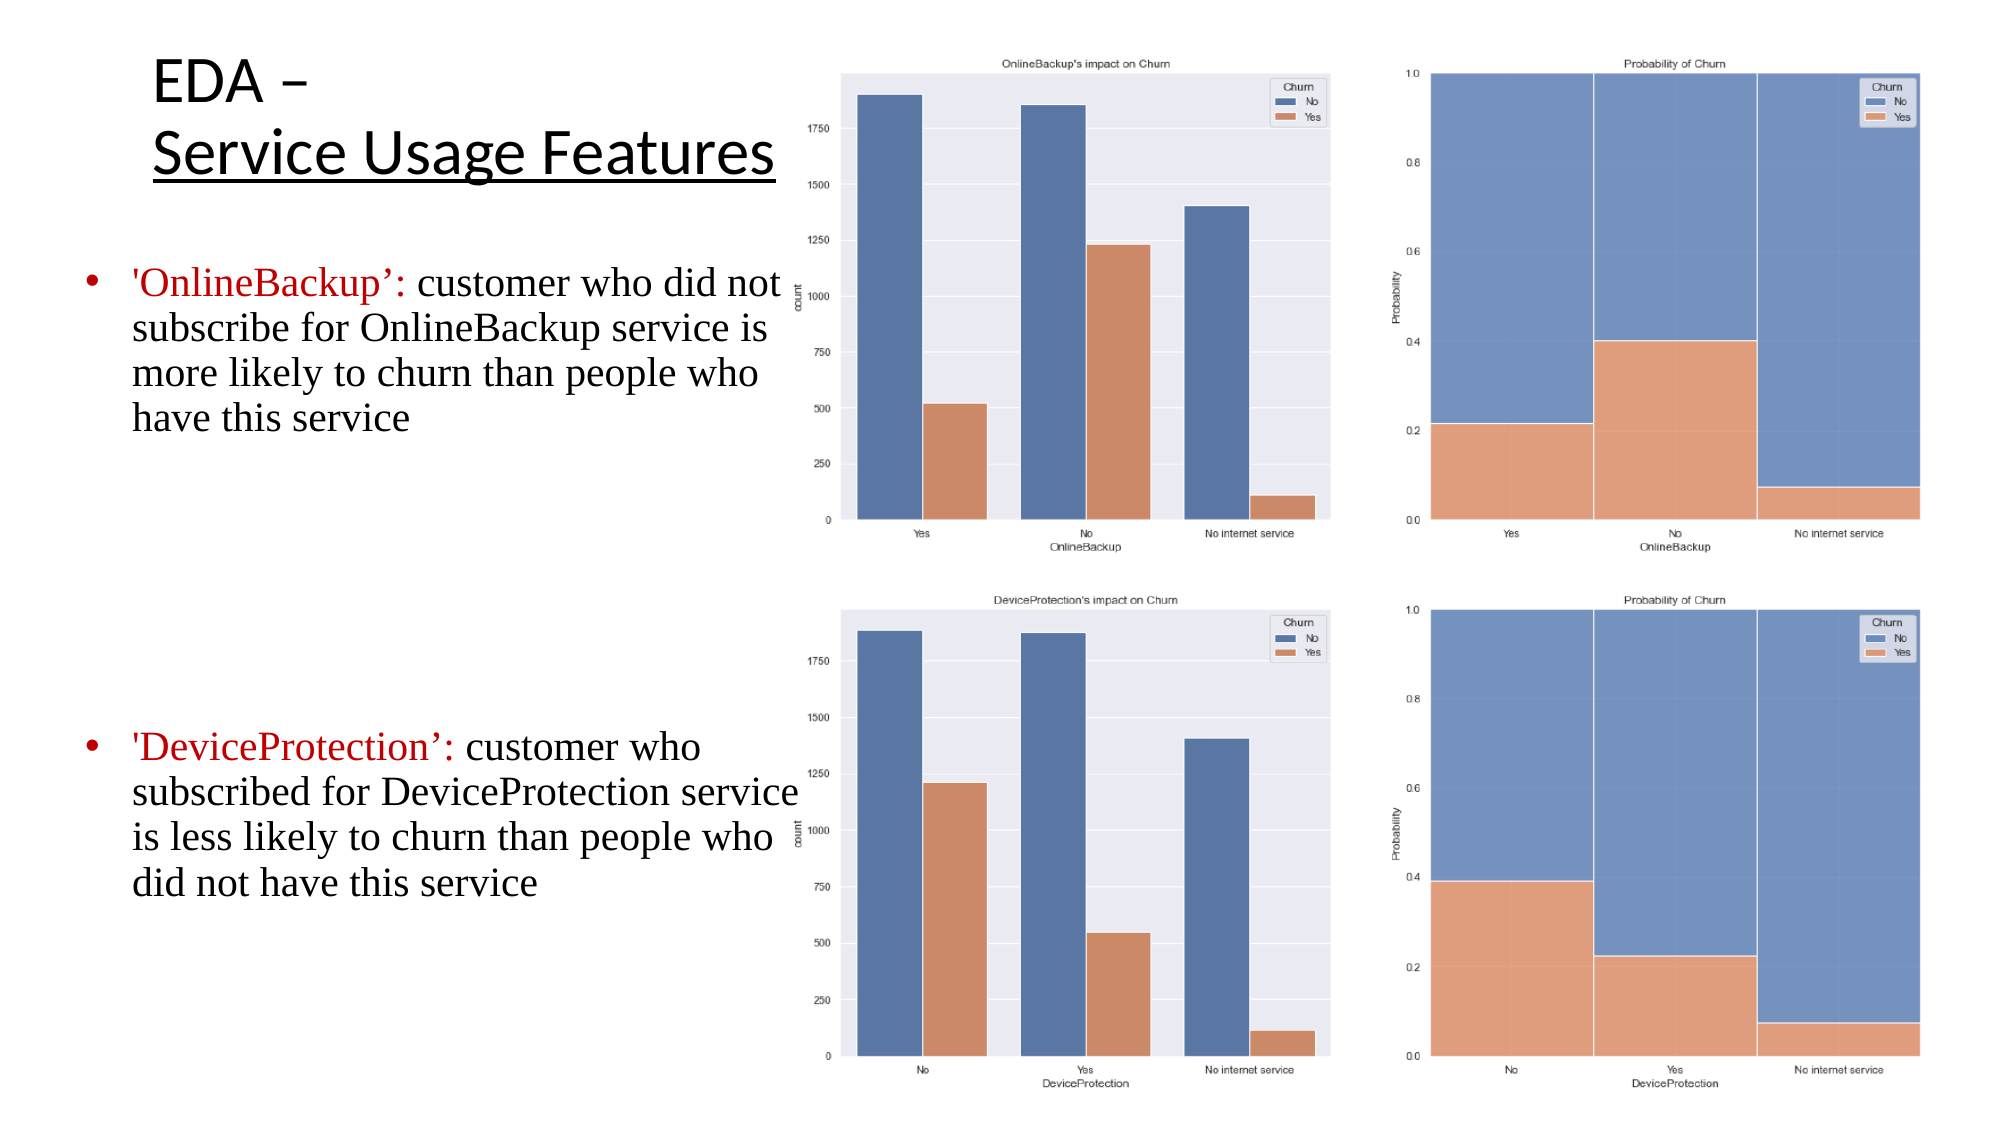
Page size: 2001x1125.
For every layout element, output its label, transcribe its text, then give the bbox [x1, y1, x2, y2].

list 'OnlineBackup’: customer who did not subscribe for OnlineBackup service is more likely to churn than people who have this service 'DeviceProtection’: customer who subscribed for DeviceProtection service is less likely to churn than people who did not have this service [70, 181, 788, 933]
picture [788, 44, 1932, 1103]
title EDA – Service Usage Features [137, 0, 883, 181]
